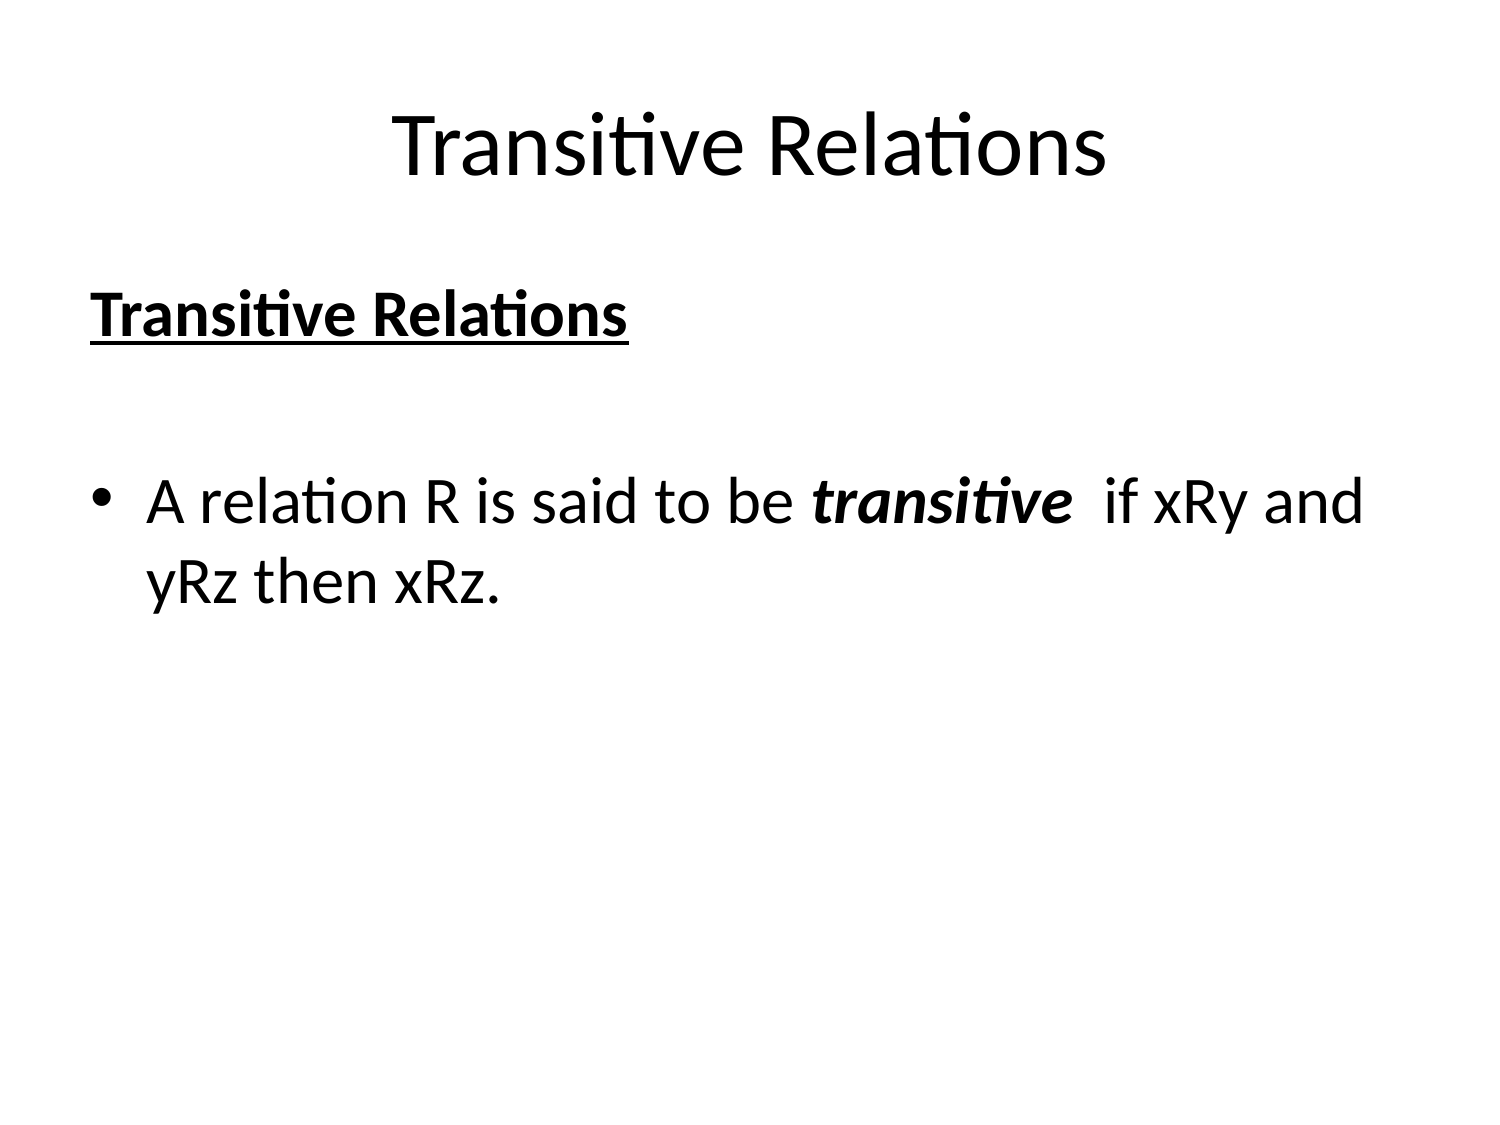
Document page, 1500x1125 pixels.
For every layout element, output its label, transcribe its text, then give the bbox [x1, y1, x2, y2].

title Transitive Relations [75, 45, 1425, 233]
list Transitive Relations A relation R is said to be transitive if xRy and yRz then xRz. [75, 262, 1425, 1005]
